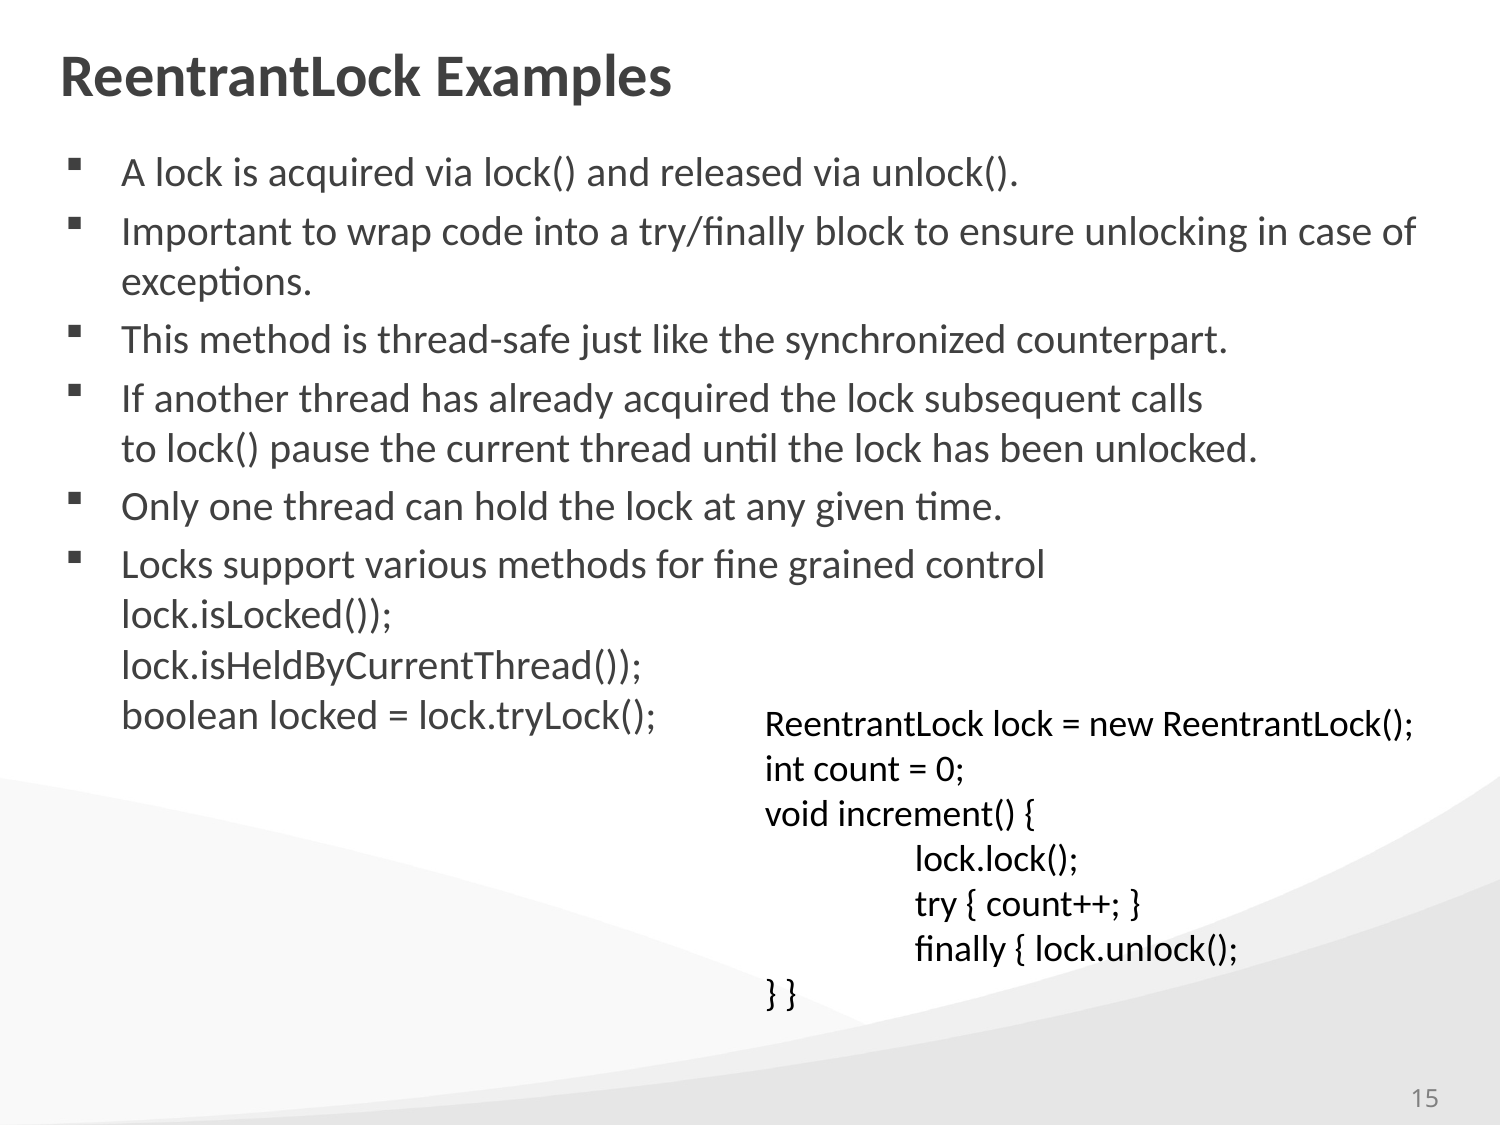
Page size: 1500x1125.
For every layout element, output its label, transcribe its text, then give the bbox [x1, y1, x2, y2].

picture [0, 0, 1500, 1125]
title ReentrantLock Examples [45, 24, 1450, 120]
text_box ReentrantLock lock = new ReentrantLock(); int count = 0; void increment() { lock.lock(); try { count++; } finally { lock.unlock(); } } [749, 691, 1500, 1022]
list A lock is acquired via lock() and released via unlock(). Important to wrap code into a try/finally block to ensure unlocking in case of exceptions. This method is thread-safe just like the synchronized counterpart. If another thread has already acquired the lock subsequent calls to lock() pause the current thread until the lock has been unlocked. Only one thread can hold the lock at any given time. Locks support various methods for fine grained control lock.isLocked()); lock.isHeldByCurrentThread()); boolean locked = lock.tryLock(); [50, 137, 1450, 975]
